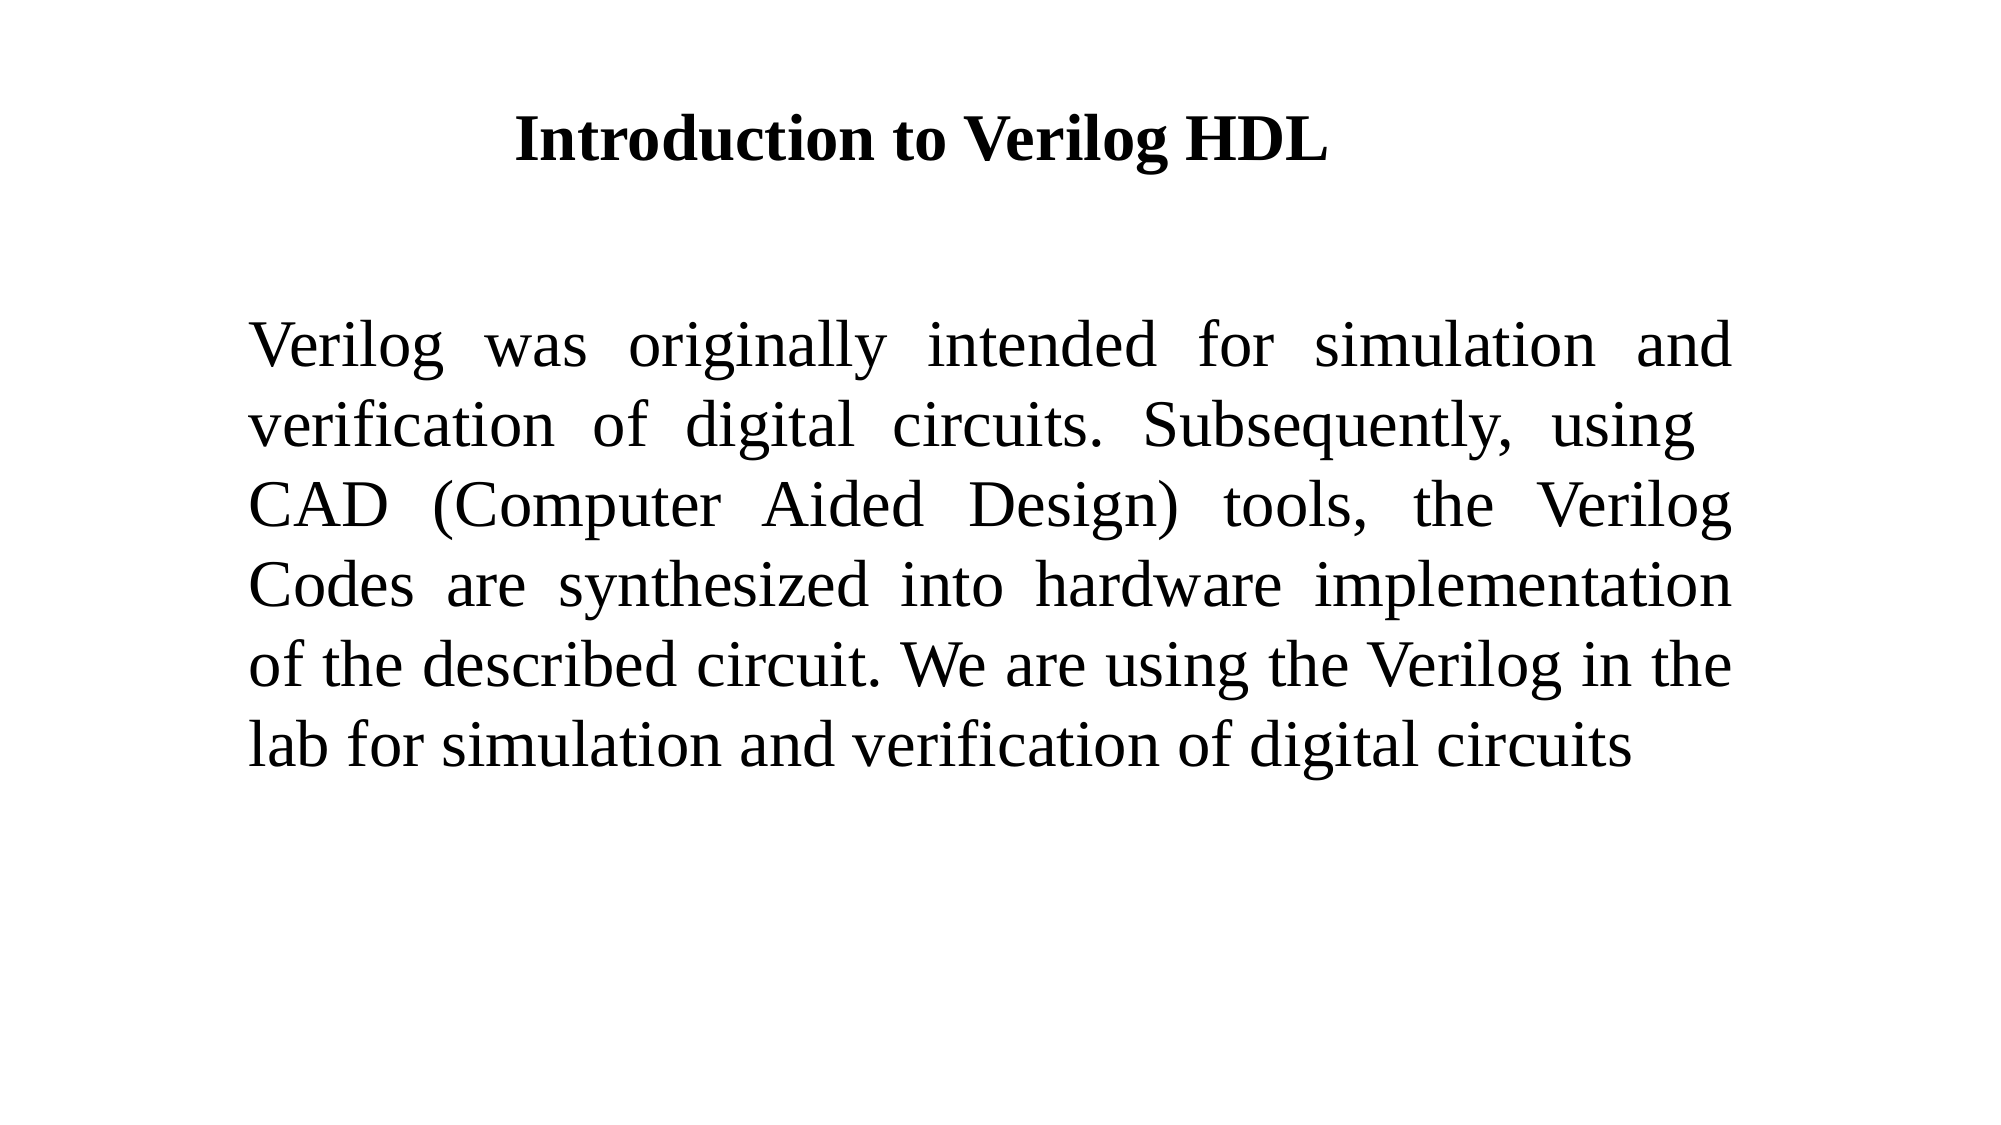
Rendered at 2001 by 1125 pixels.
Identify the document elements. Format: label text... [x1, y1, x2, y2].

text_box Introduction to Verilog HDL [499, 86, 1353, 182]
text_box Verilog was originally intended for simulation and verification of digital circuits. Subsequently, using CAD (Computer Aided Design) tools, the Verilog Codes are synthesized into hardware implementation of the described circuit. We are using the Verilog in the lab for simulation and verification of digital circuits [233, 292, 1751, 788]
